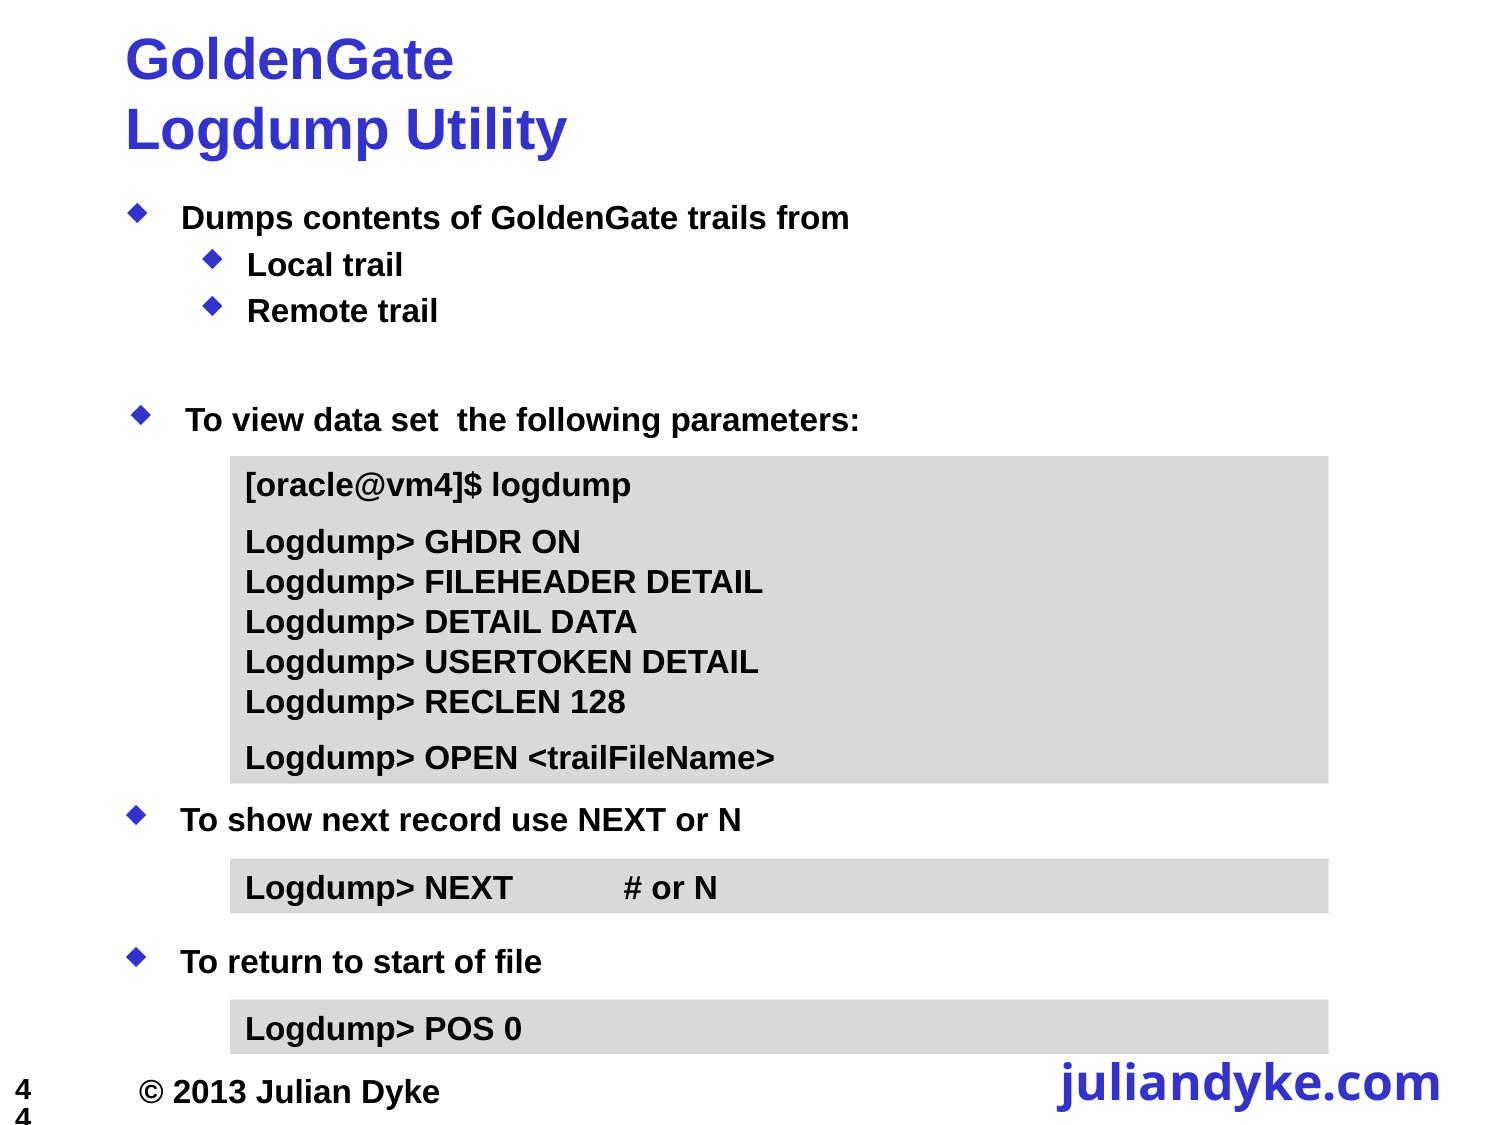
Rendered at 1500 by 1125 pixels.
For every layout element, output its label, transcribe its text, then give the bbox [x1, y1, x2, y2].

text_box [oracle@vm4]$ logdump Logdump> GHDR ON Logdump> FILEHEADER DETAIL Logdump> DETAIL DATA Logdump> USERTOKEN DETAIL Logdump> RECLEN 128 Logdump> OPEN <trailFileName> [230, 468, 1329, 784]
title GoldenGate Logdump Utility [125, 12, 1438, 161]
text_box To show next record use NEXT or N [123, 798, 1437, 917]
list Dumps contents of GoldenGate trails from Local trail Remote trail [125, 196, 1438, 539]
text_box Logdump> POS 0 [230, 999, 1329, 1055]
slide_number 44 [0, 1062, 63, 1113]
text_box To return to start of file [123, 940, 1437, 1059]
text_box To view data set the following parameters: [128, 398, 1442, 468]
text_box Logdump> NEXT # or N [230, 858, 1329, 914]
